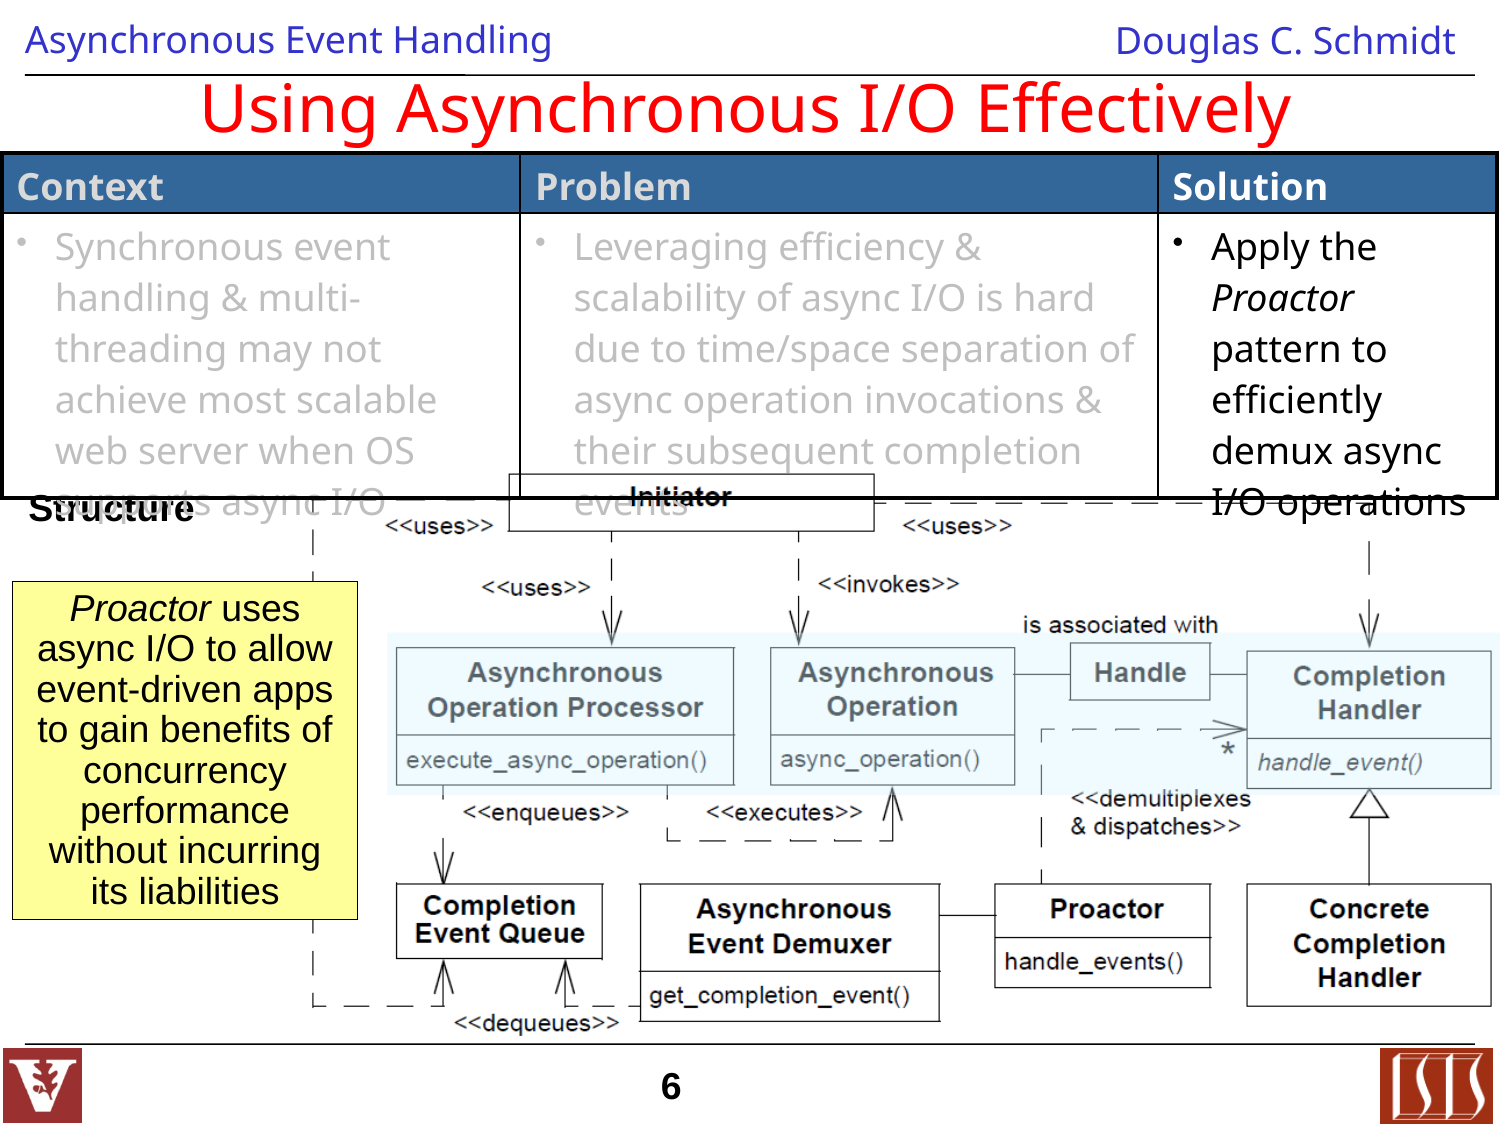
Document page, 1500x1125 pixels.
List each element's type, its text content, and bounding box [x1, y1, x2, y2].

table_header Context [4, 155, 519, 212]
table_header Solution [1159, 155, 1495, 212]
table_header Problem [521, 155, 1157, 212]
picture [3, 1048, 82, 1123]
text_box Structure [13, 500, 210, 537]
table_cell Synchronous event handling & multi-threading may not achieve most scalable web server when OS supports async I/O [4, 214, 519, 496]
table_cell Leveraging efficiency & scalability of async I/O is hard due to time/space separation of async operation invocations & their subsequent completion events [521, 214, 1157, 461]
title Using Asynchronous I/O Effectively [0, 30, 1500, 182]
picture [287, 462, 1500, 1043]
table_cell Apply the Proactor pattern to efficiently demux async I/O operations [1159, 214, 1495, 461]
text_box Proactor uses async I/O to allow event-driven apps to gain benefits of concurrency performance without incurring its liabilities [12, 581, 282, 920]
picture [1380, 1048, 1493, 1124]
